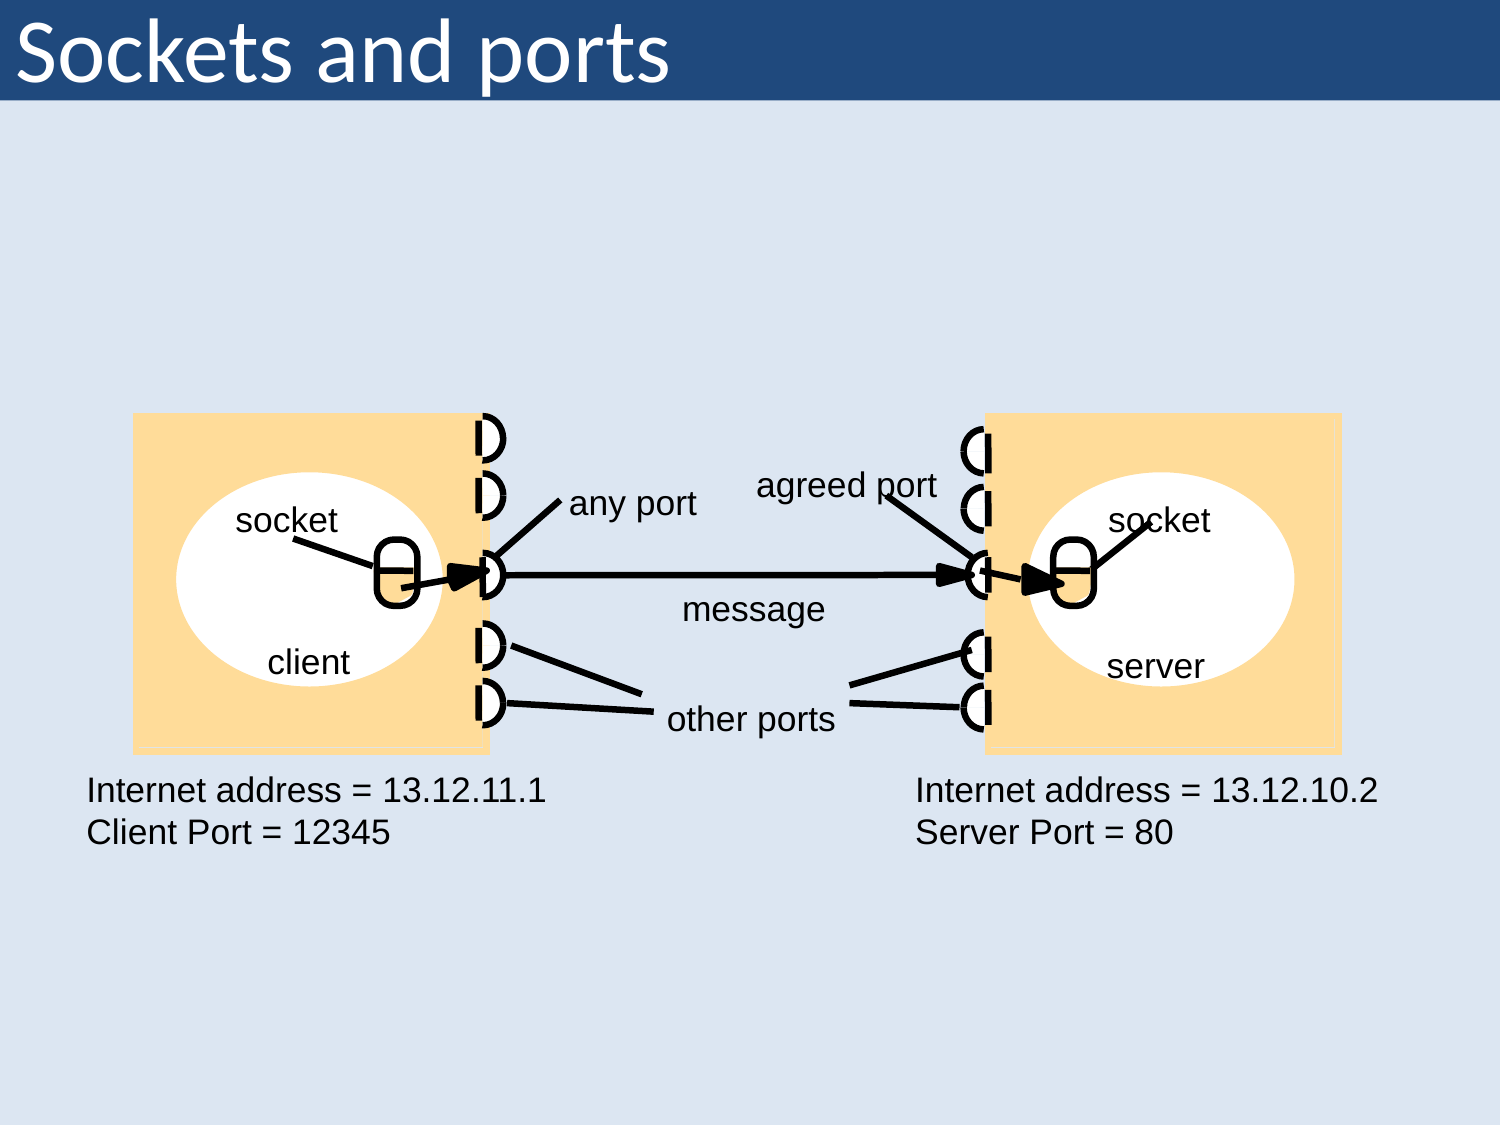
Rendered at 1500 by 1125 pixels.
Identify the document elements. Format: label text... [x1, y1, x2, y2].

title Sockets and ports [0, 0, 1500, 101]
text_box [83, 415, 1383, 854]
